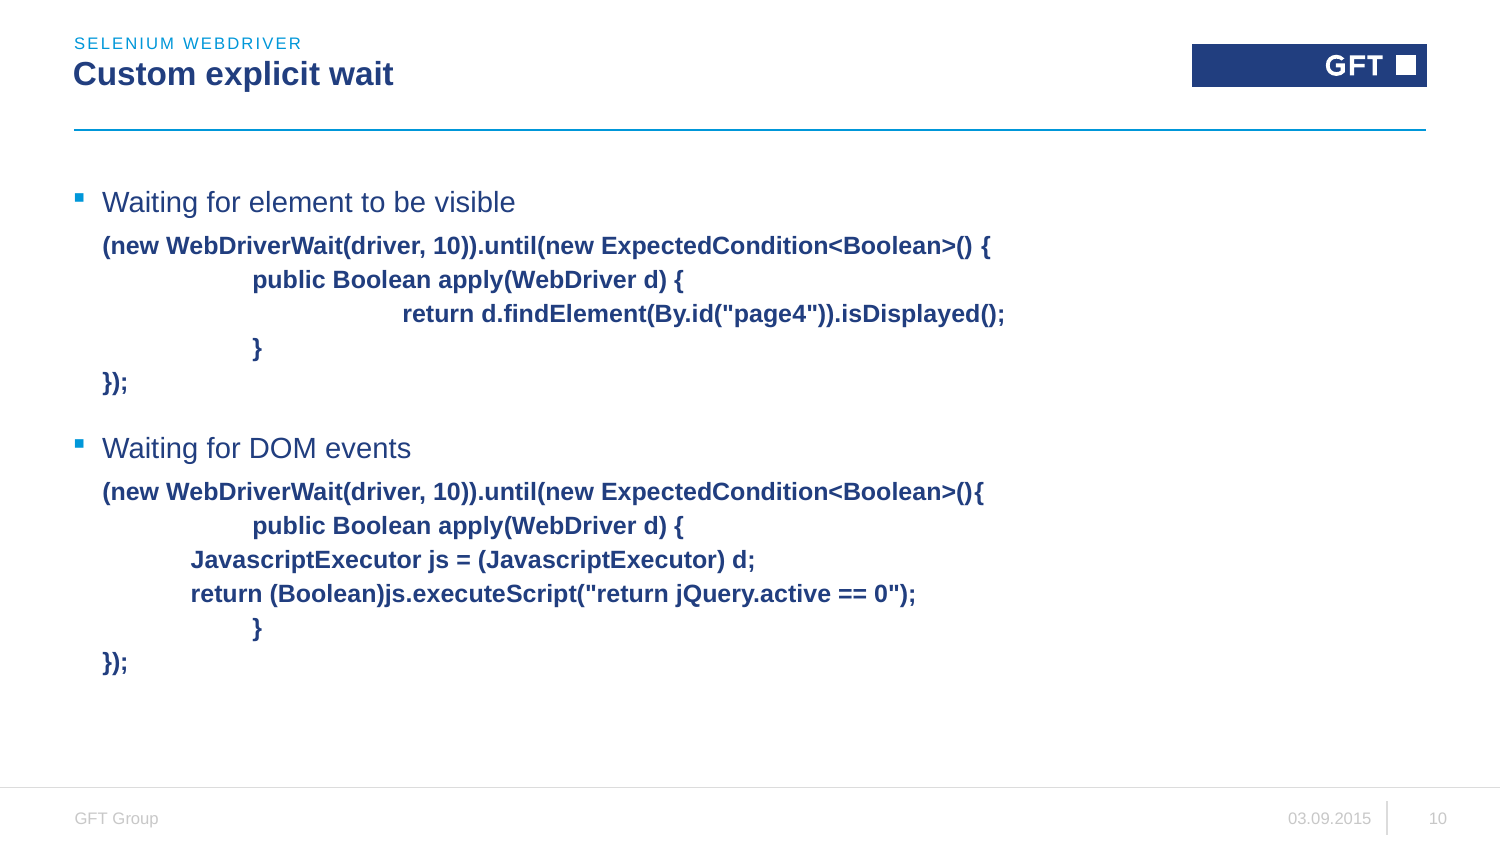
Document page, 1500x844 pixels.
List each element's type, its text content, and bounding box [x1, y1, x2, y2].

list Waiting for element to be visible (new WebDriverWait(driver, 10)).until(new ExpectedCondition<Boolean>() { public Boolean apply(WebDriver d) { return d.findElement(By.id("page4")).isDisplayed(); } }); Waiting for DOM events (new WebDriverWait(driver, 10)).until(new ExpectedCondition<Boolean>(){ public Boolean apply(WebDriver d) { JavascriptExecutor js = (JavascriptExecutor) d; return (Boolean)js.executeScript("return jQuery.active == 0"); } }); [72, 183, 1423, 736]
list Selenium webdriver [74, 32, 1172, 53]
title Custom explicit wait [72, 56, 1171, 94]
